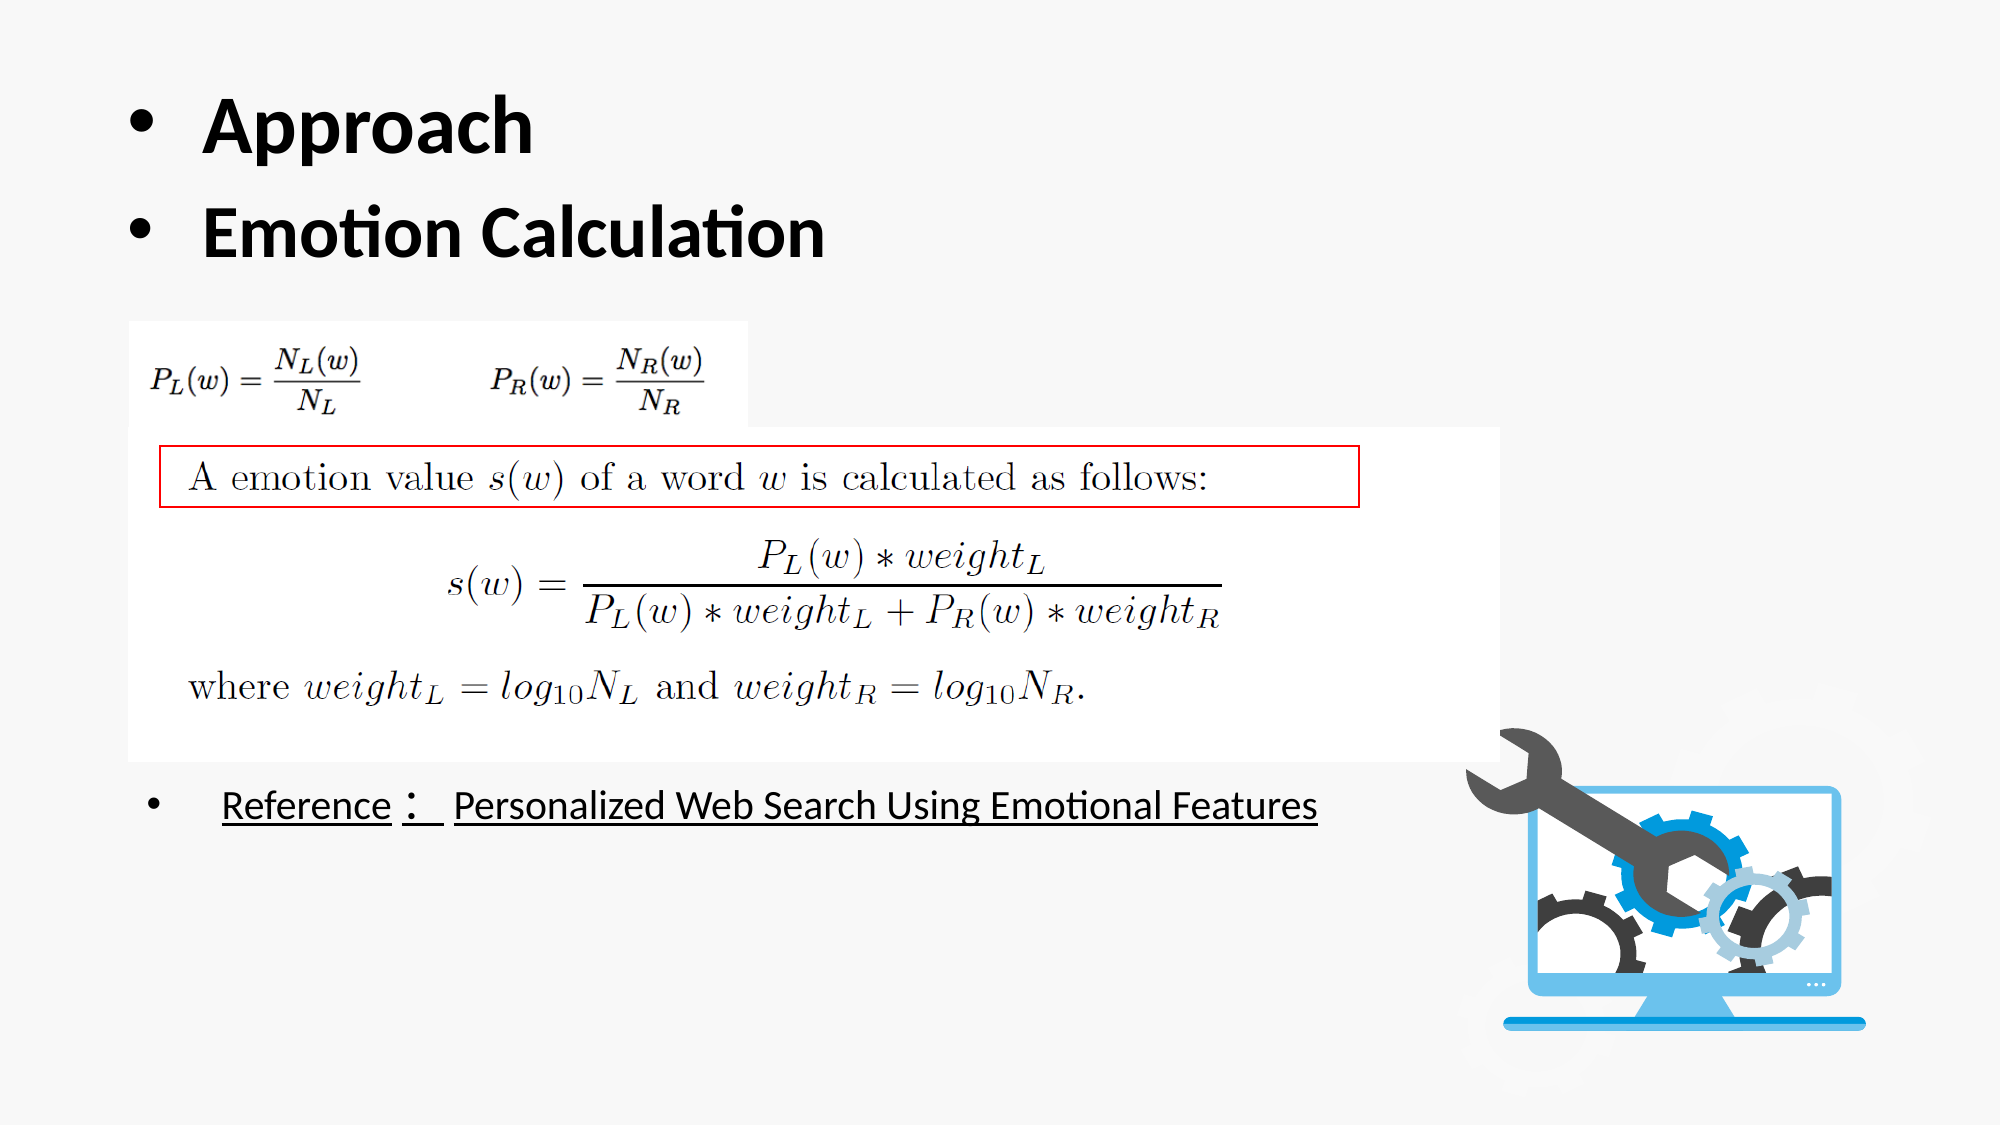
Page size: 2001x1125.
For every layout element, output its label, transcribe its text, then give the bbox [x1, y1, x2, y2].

picture [128, 321, 1500, 763]
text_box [1456, 682, 1932, 1098]
text_box Approach [112, 62, 938, 188]
list Emotion Calculation [112, 188, 938, 300]
list Reference：Personalized Web Search Using Emotional Features [131, 769, 1342, 1028]
